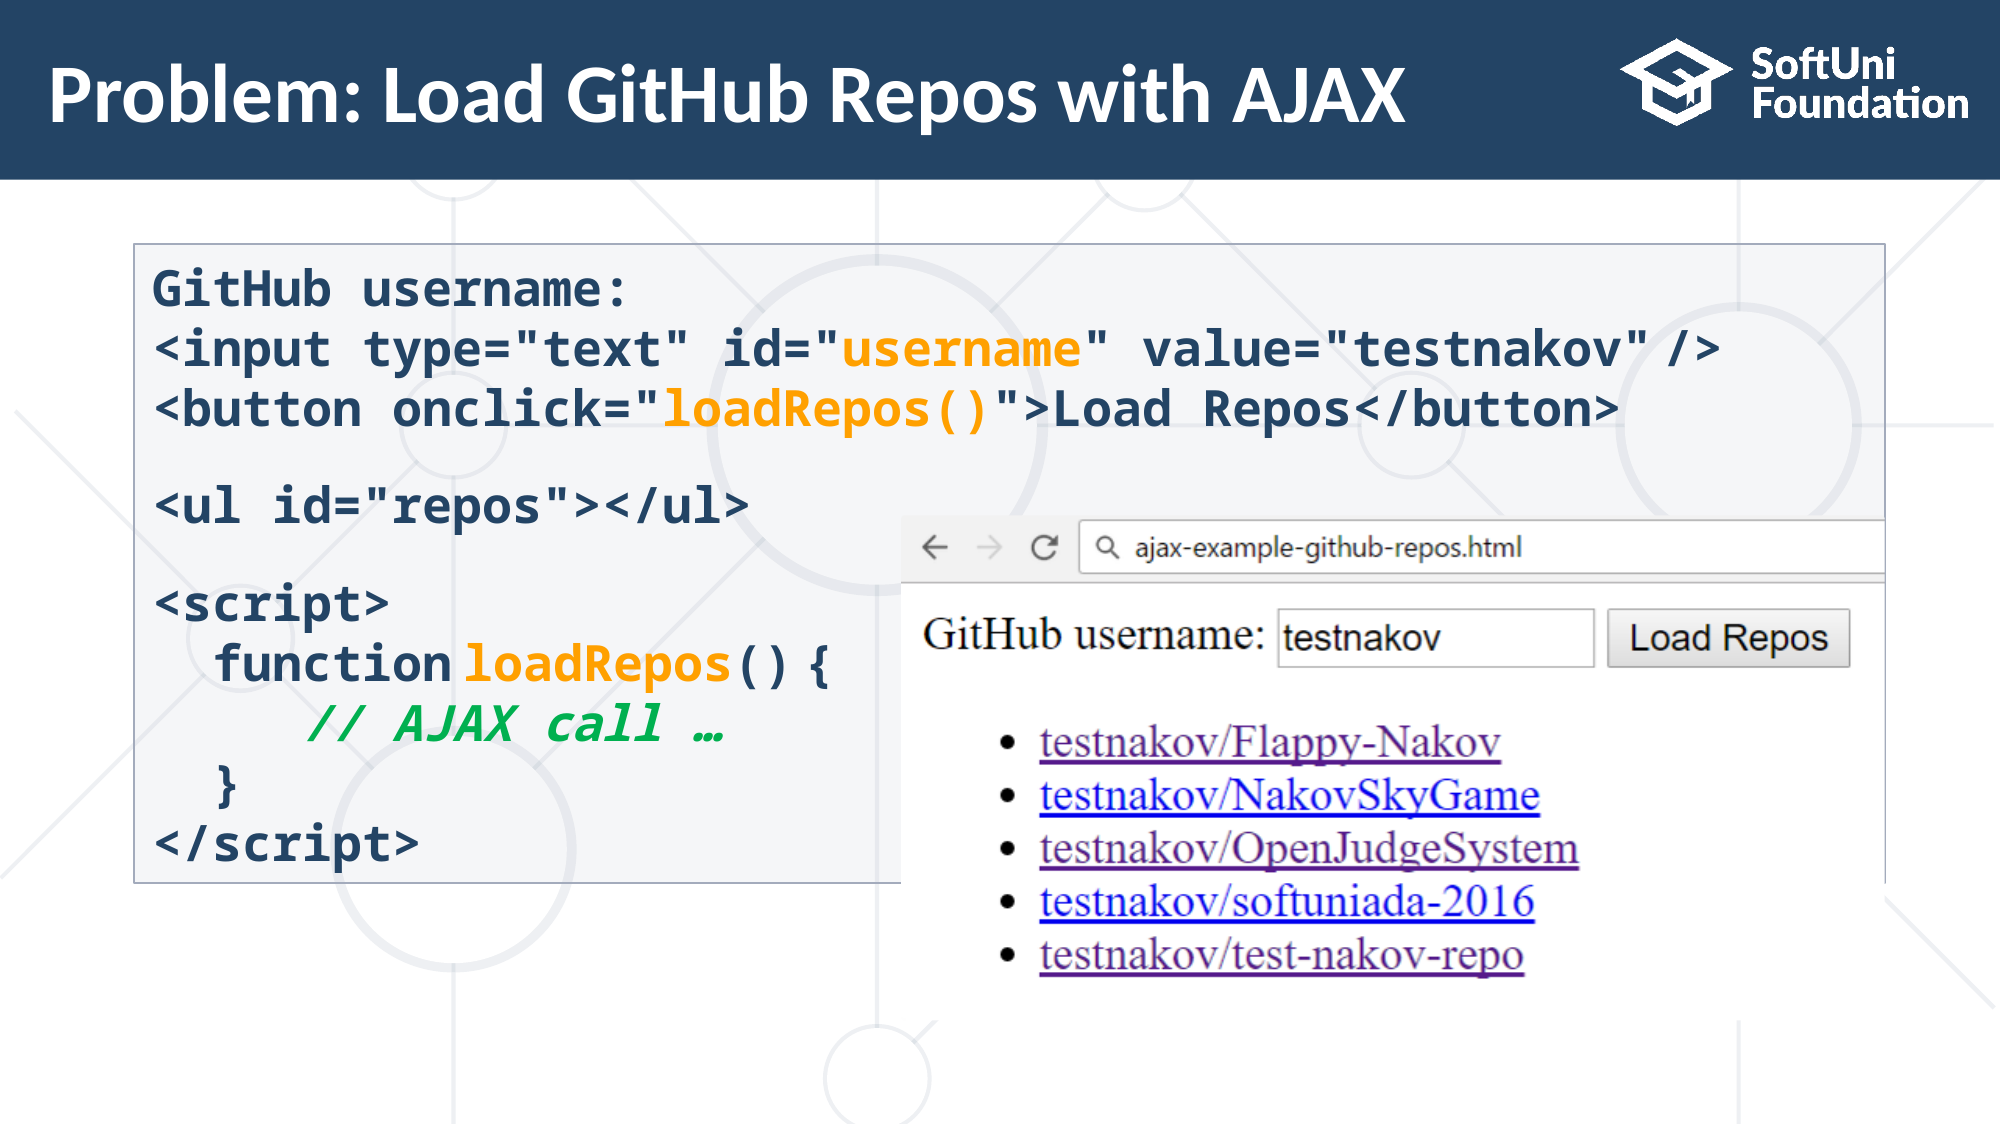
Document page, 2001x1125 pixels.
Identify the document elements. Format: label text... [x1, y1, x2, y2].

text_box GitHub username: <input type="text" id="username" value="testnakov" /> <button onclick="loadRepos()">Load Repos</button> <ul id="repos"></ul> <script> function loadRepos() { // AJAX call … } </script> [134, 244, 1885, 883]
picture [900, 515, 1885, 1021]
picture [1619, 38, 1968, 126]
title Problem: Load GitHub Repos with AJAX [31, 16, 1591, 162]
